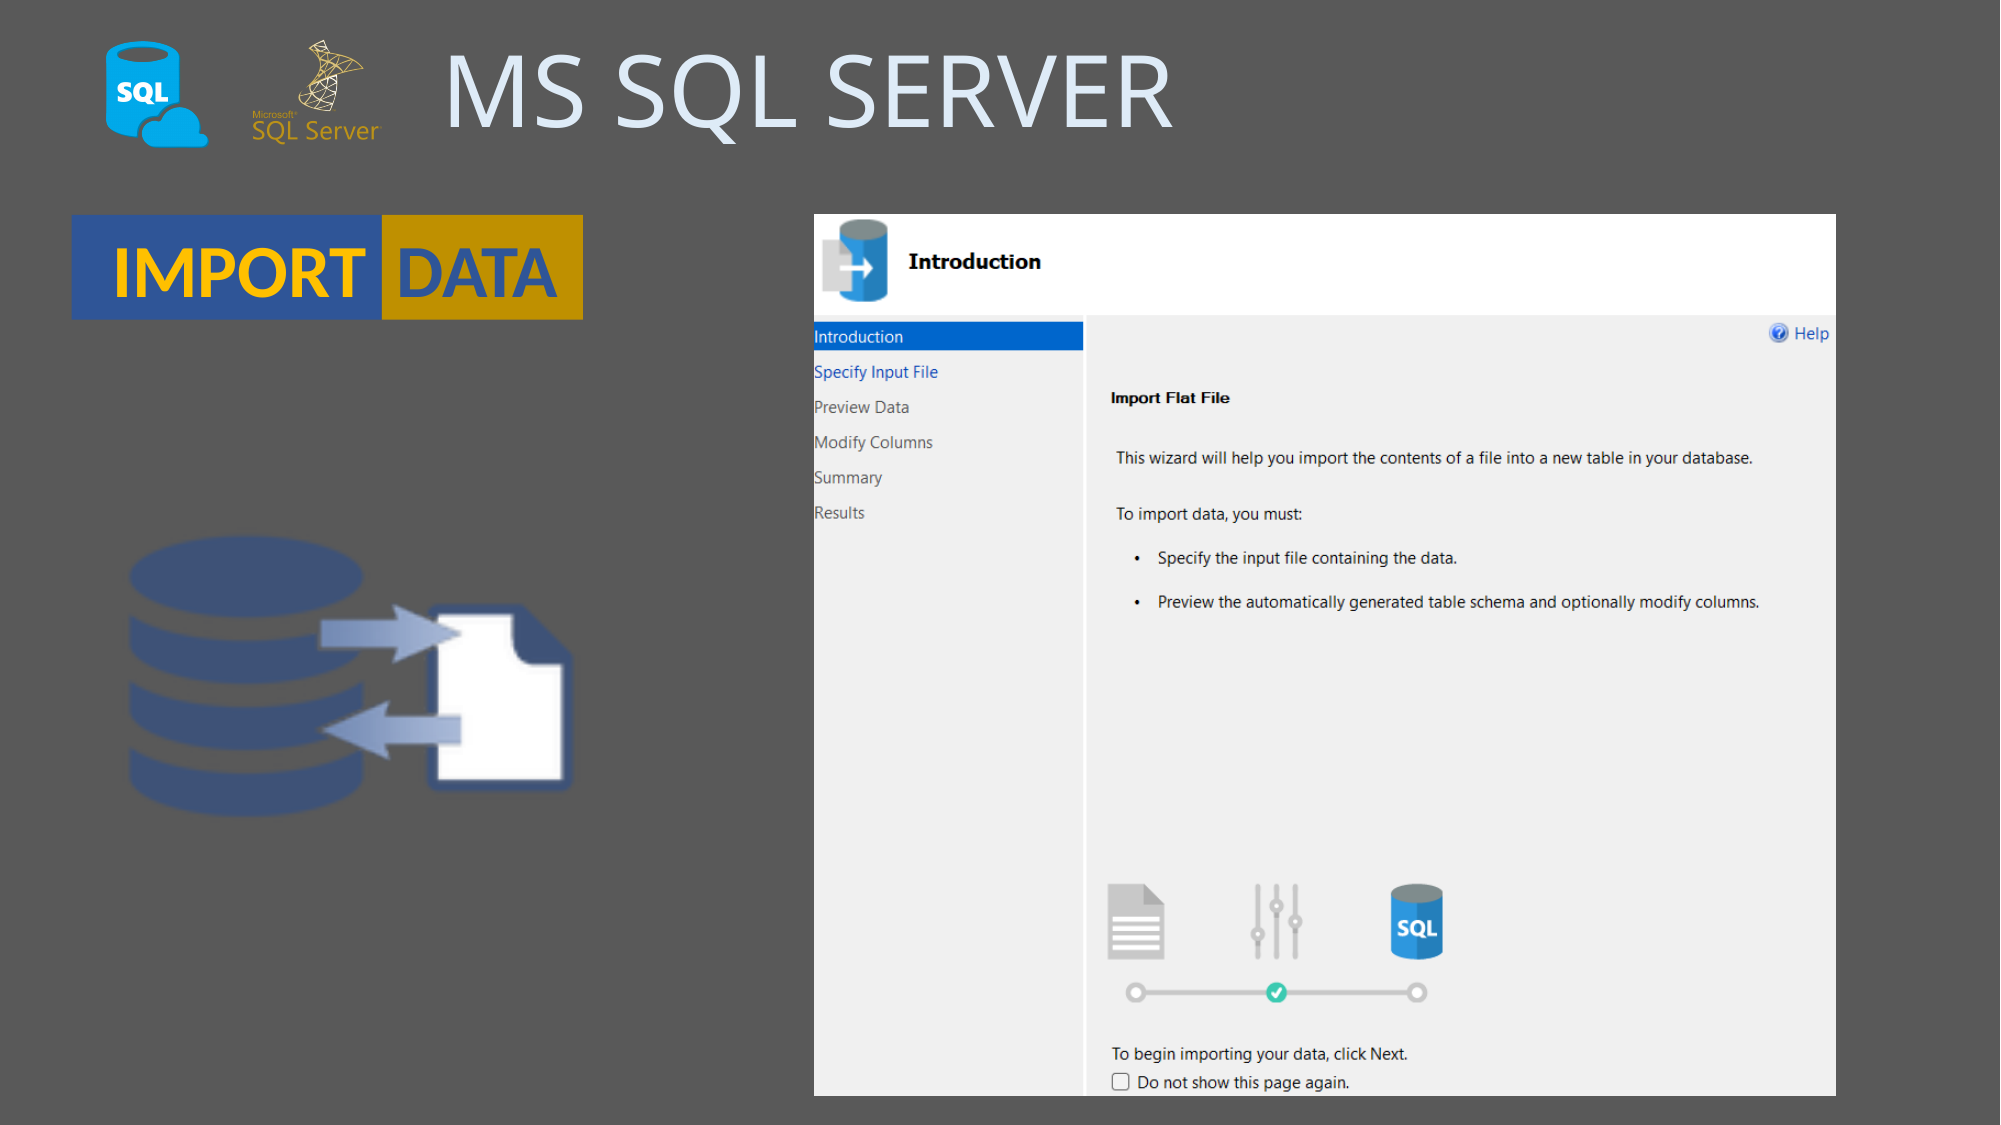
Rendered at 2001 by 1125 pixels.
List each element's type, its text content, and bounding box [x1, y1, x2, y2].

picture [119, 49, 167, 61]
picture [118, 83, 131, 101]
picture [134, 83, 153, 104]
text_box MS SQL SERVER [427, 19, 1256, 155]
picture [253, 28, 382, 156]
picture [106, 41, 209, 148]
picture [814, 214, 1836, 1096]
picture [156, 83, 167, 101]
picture [106, 41, 129, 52]
text_box DATA [381, 214, 583, 320]
text_box IMPORT [71, 214, 381, 320]
picture [20, 345, 685, 1011]
